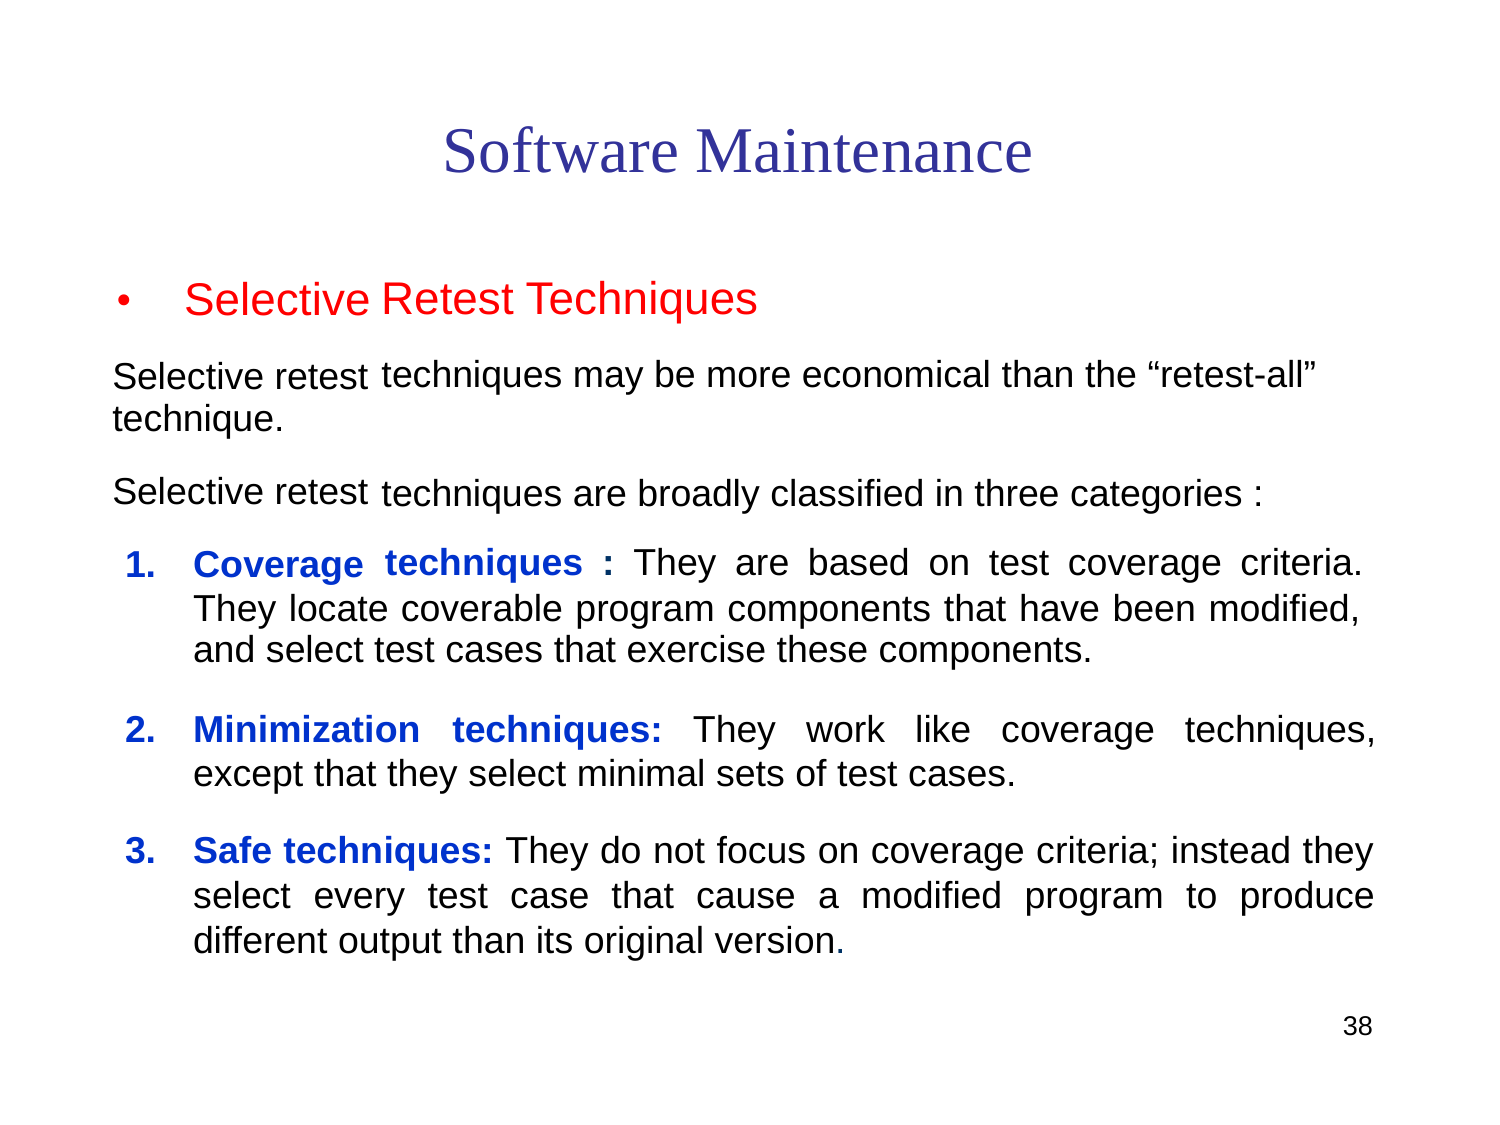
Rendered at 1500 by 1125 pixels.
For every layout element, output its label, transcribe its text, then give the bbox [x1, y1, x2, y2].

text_box • [113, 276, 146, 325]
text_box Safe techniques: They do not focus on coverage criteria; instead they select every test case that cause a modified program to produce different output than its original version. [191, 832, 1394, 962]
text_box Coverage [191, 545, 374, 587]
text_box 2. [123, 711, 165, 752]
text_box Retest Techniques techniques may be more economical than the “retest-all” [379, 278, 1334, 399]
text_box techniques are broadly classified in three categories : techniques : They are based on test coverage criteria. [379, 475, 1383, 587]
text_box 1. [123, 545, 165, 587]
text_box They locate coverable program components that have been modified, and select test cases that exercise these components. [191, 590, 1382, 675]
text_box Selective [182, 278, 378, 326]
text_box techniques: They work like coverage techniques, [450, 711, 1395, 752]
text_box except that they select minimal sets of test cases. [191, 755, 1032, 796]
text_box 38 [1341, 1013, 1379, 1043]
text_box Minimization [191, 711, 430, 752]
text_box Software Maintenance [440, 123, 1148, 201]
text_box 3. [123, 832, 165, 874]
text_box Selective retest technique. Selective retest [110, 358, 379, 516]
